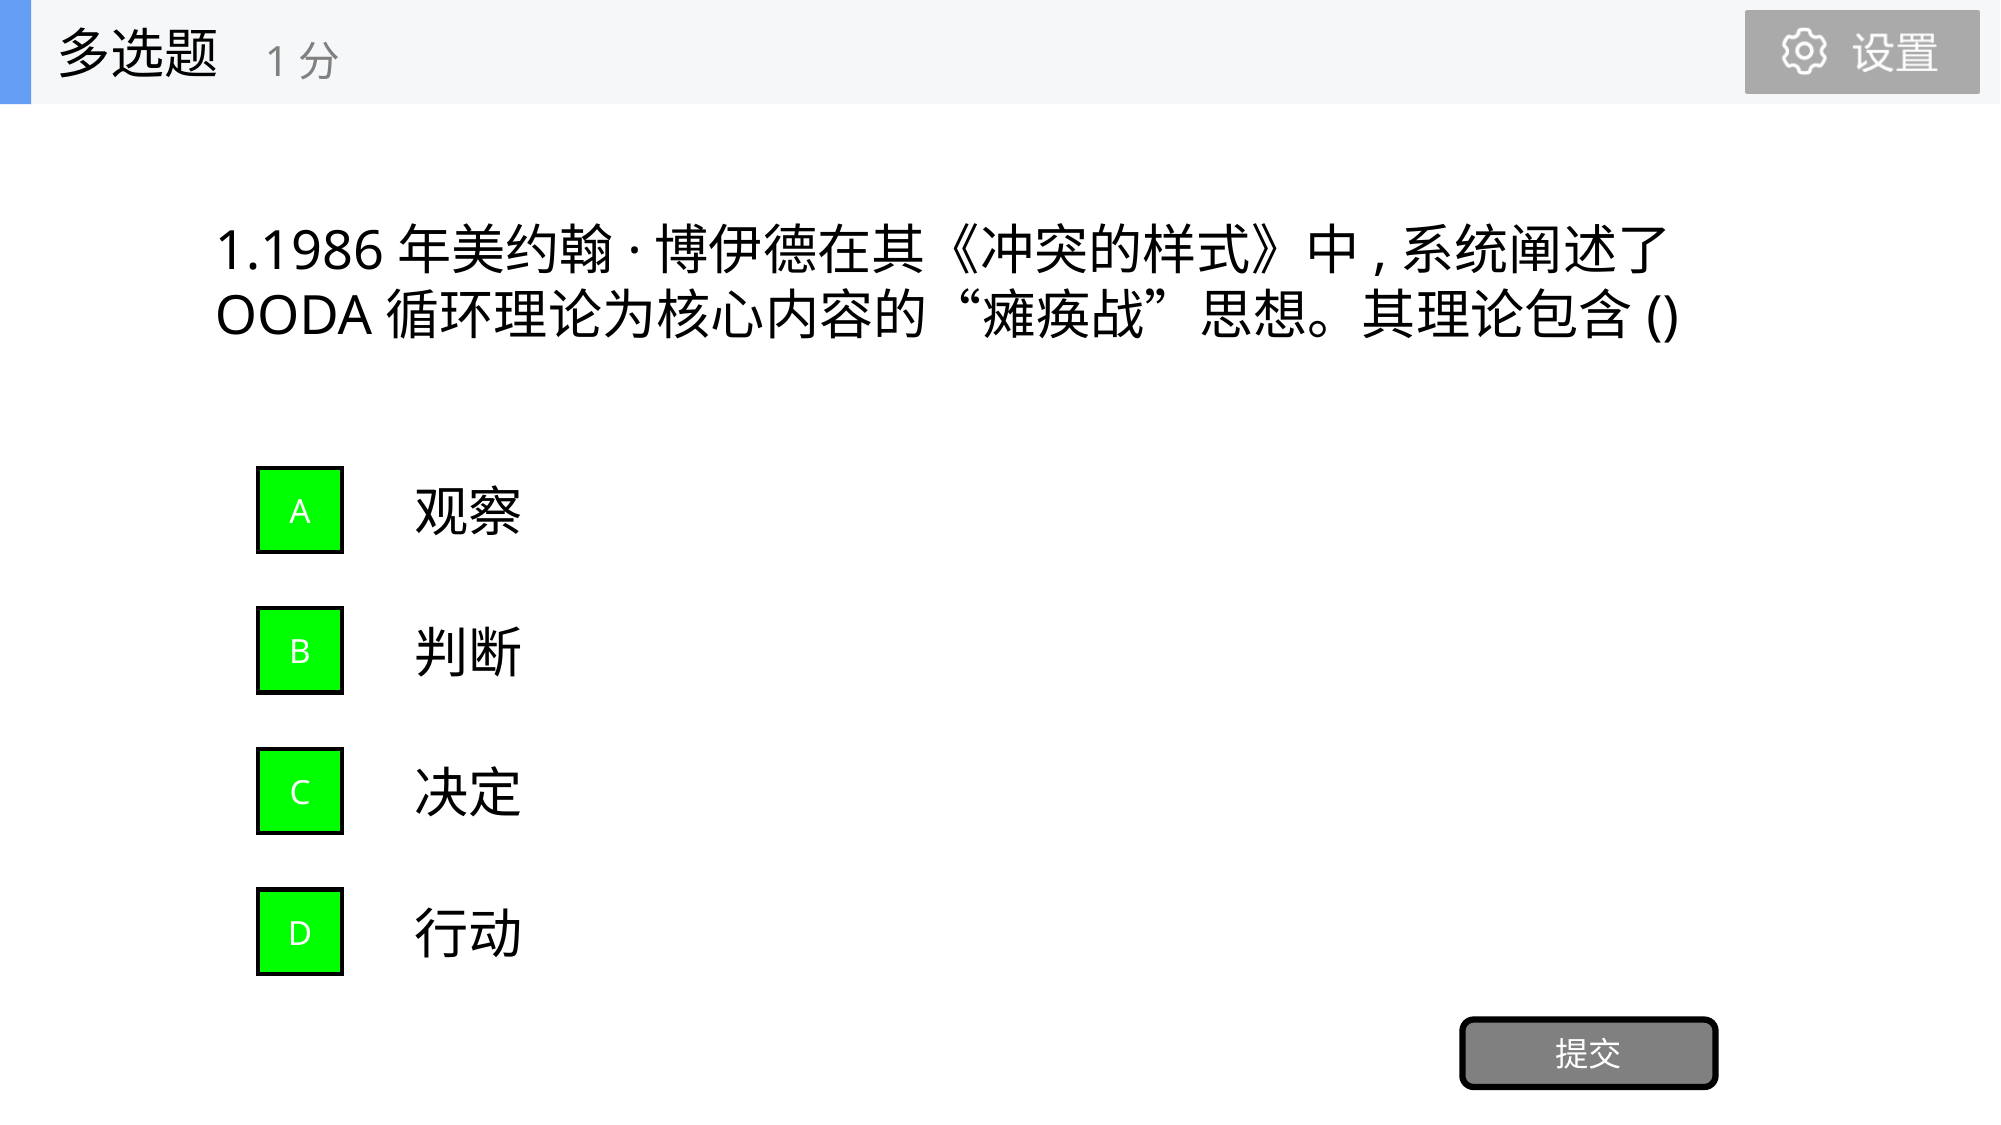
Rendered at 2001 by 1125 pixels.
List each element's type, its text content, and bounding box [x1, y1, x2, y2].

text_box B [257, 607, 343, 694]
text_box 判断 [399, 610, 555, 691]
text_box C [257, 748, 343, 834]
text_box 决定 [399, 751, 555, 831]
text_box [0, 0, 2000, 105]
text_box D [257, 888, 343, 975]
text_box 提交 [1461, 1018, 1717, 1089]
text_box 观察 [399, 469, 555, 550]
text_box A [257, 467, 343, 553]
text_box 行动 [399, 891, 555, 972]
text_box 1.1986年美约翰·博伊德在其《冲突的样式》中,系统阐述了OODA循环理论为核心内容的“瘫痪战”思想。其理论包含() [199, 207, 1787, 353]
picture [1745, 10, 1980, 94]
